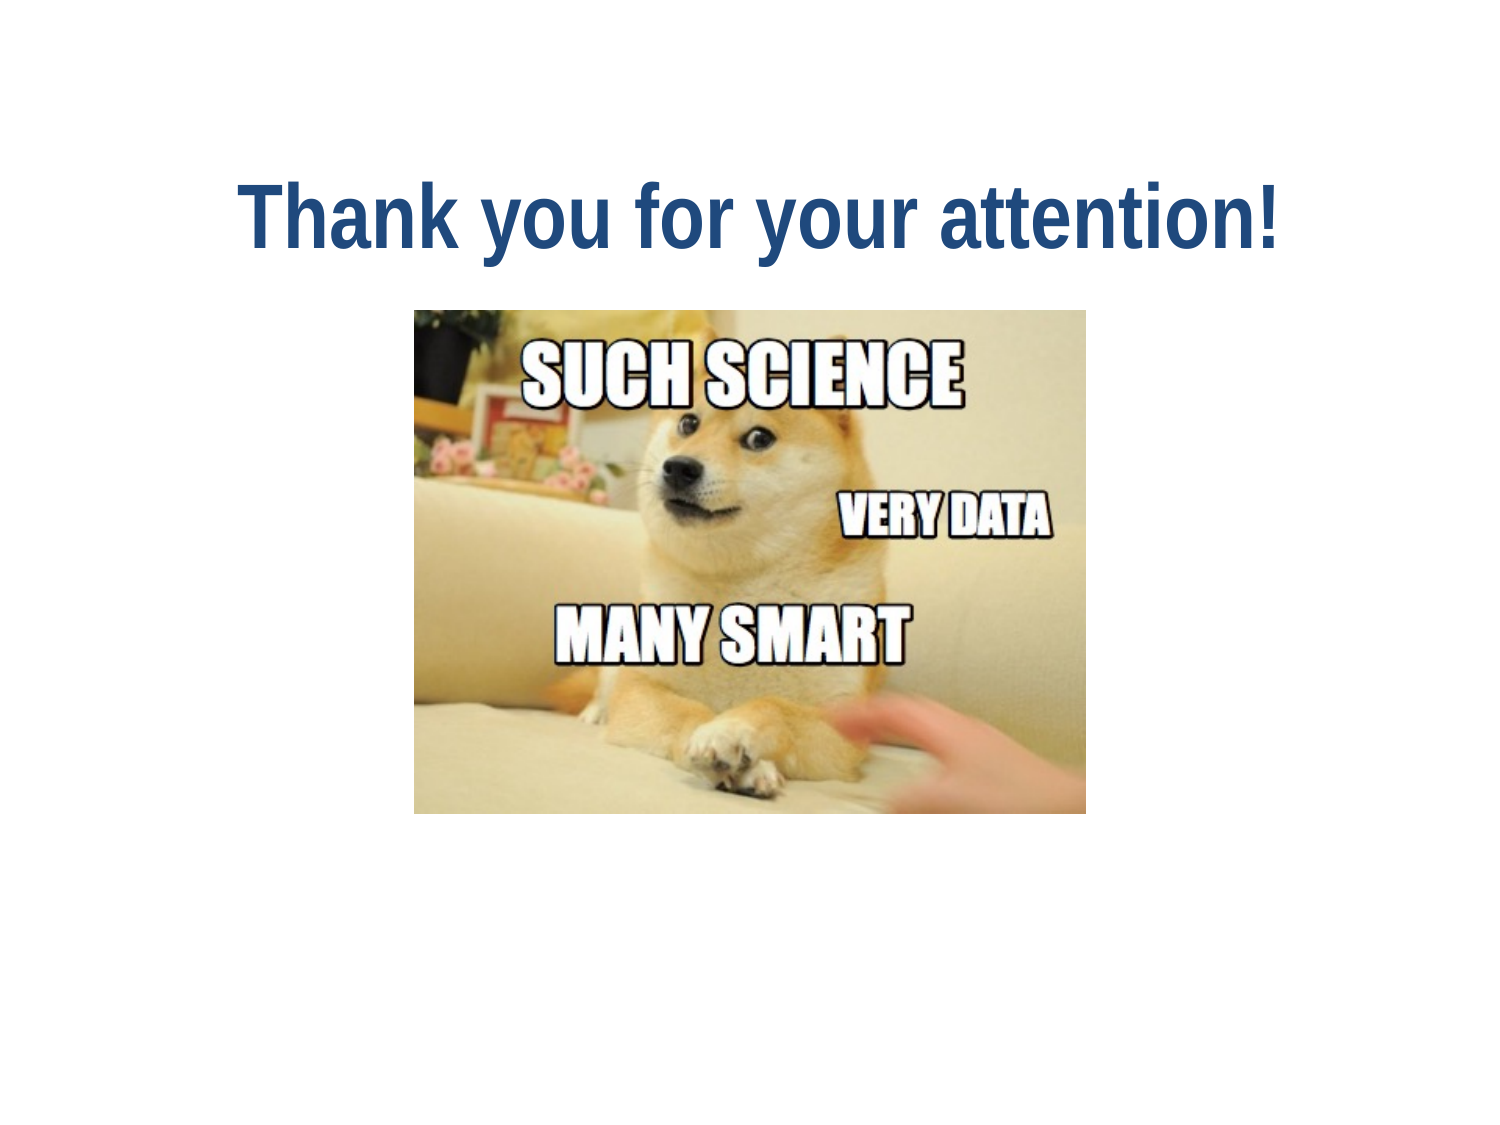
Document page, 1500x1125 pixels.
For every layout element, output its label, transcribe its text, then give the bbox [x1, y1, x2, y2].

text_box Thank you for your attention! [222, 148, 1298, 274]
picture [413, 310, 1087, 815]
